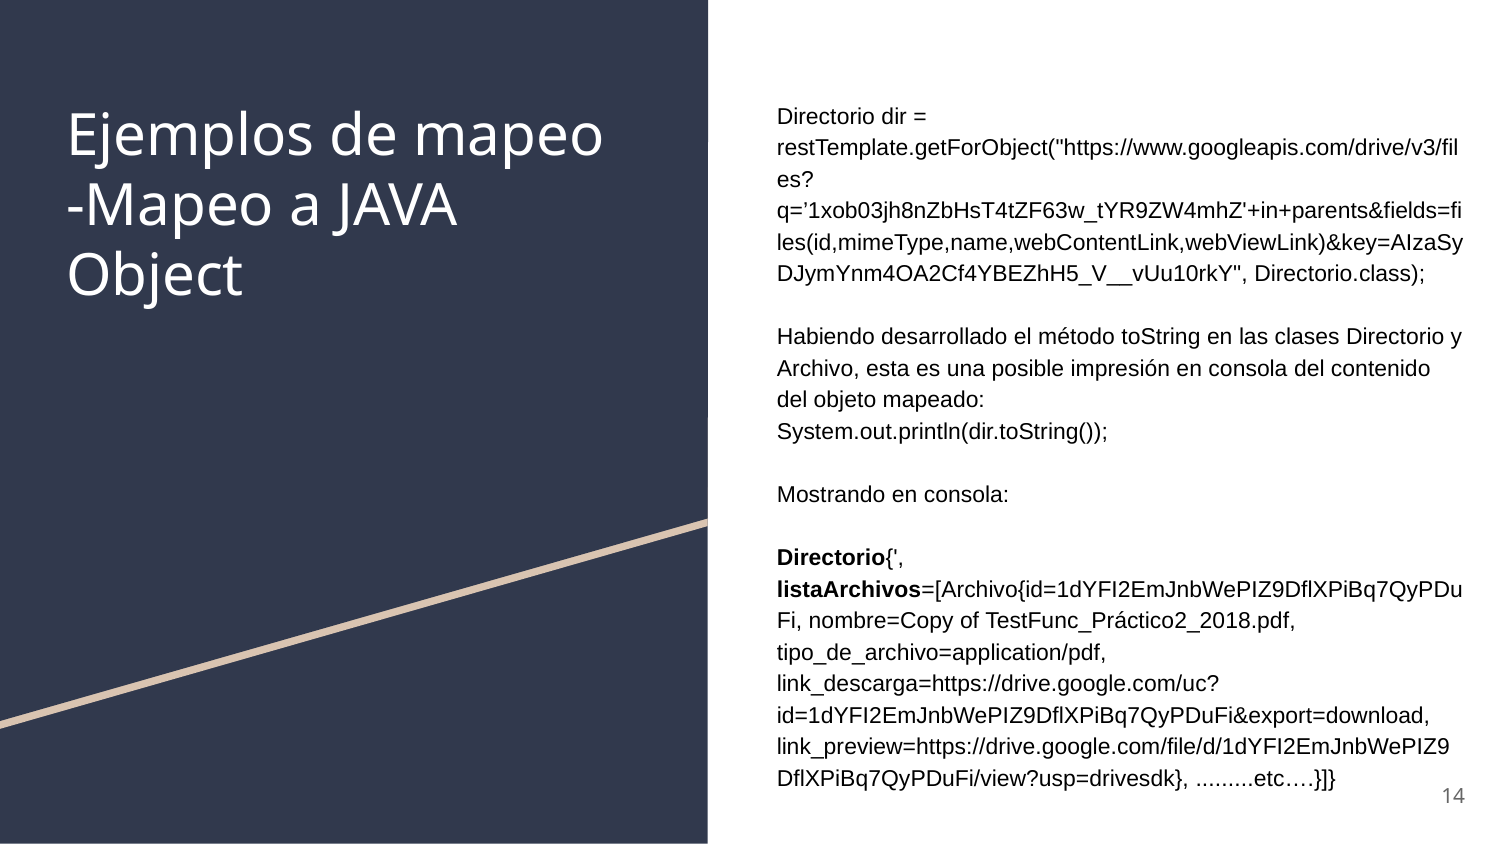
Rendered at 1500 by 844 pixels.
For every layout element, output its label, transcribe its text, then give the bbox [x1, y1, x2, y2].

title Ejemplos de mapeo -Mapeo a JAVA Object [51, 82, 660, 494]
list Directorio dir = restTemplate.getForObject("https://www.googleapis.com/drive/v3/files?q=’1xob03jh8nZbHsT4tZF63w_tYR9ZW4mhZ'+in+parents&fields=files(id,mimeType,name,webContentLink,webViewLink)&key=AIzaSyDJymYnm4OA2Cf4YBEZhH5_V__vUu10rkY", Directorio.class); Habiendo desarrollado el método toString en las clases Directorio y Archivo, esta es una posible impresión en consola del contenido del objeto mapeado: System.out.println(dir.toString()); Mostrando en consola: Directorio{', listaArchivos=[Archivo{id=1dYFI2EmJnbWePIZ9DflXPiBq7QyPDuFi, nombre=Copy of TestFunc_Práctico2_2018.pdf, tipo_de_archivo=application/pdf, link_descarga=https://drive.google.com/uc?id=1dYFI2EmJnbWePIZ9DflXPiBq7QyPDuFi&export=download, link_preview=https://drive.google.com/file/d/1dYFI2EmJnbWePIZ9DflXPiBq7QyPDuFi/view?usp=drivesdk}, .........etc….}]} [761, 82, 1480, 844]
slide_number ‹#› [1389, 764, 1480, 830]
